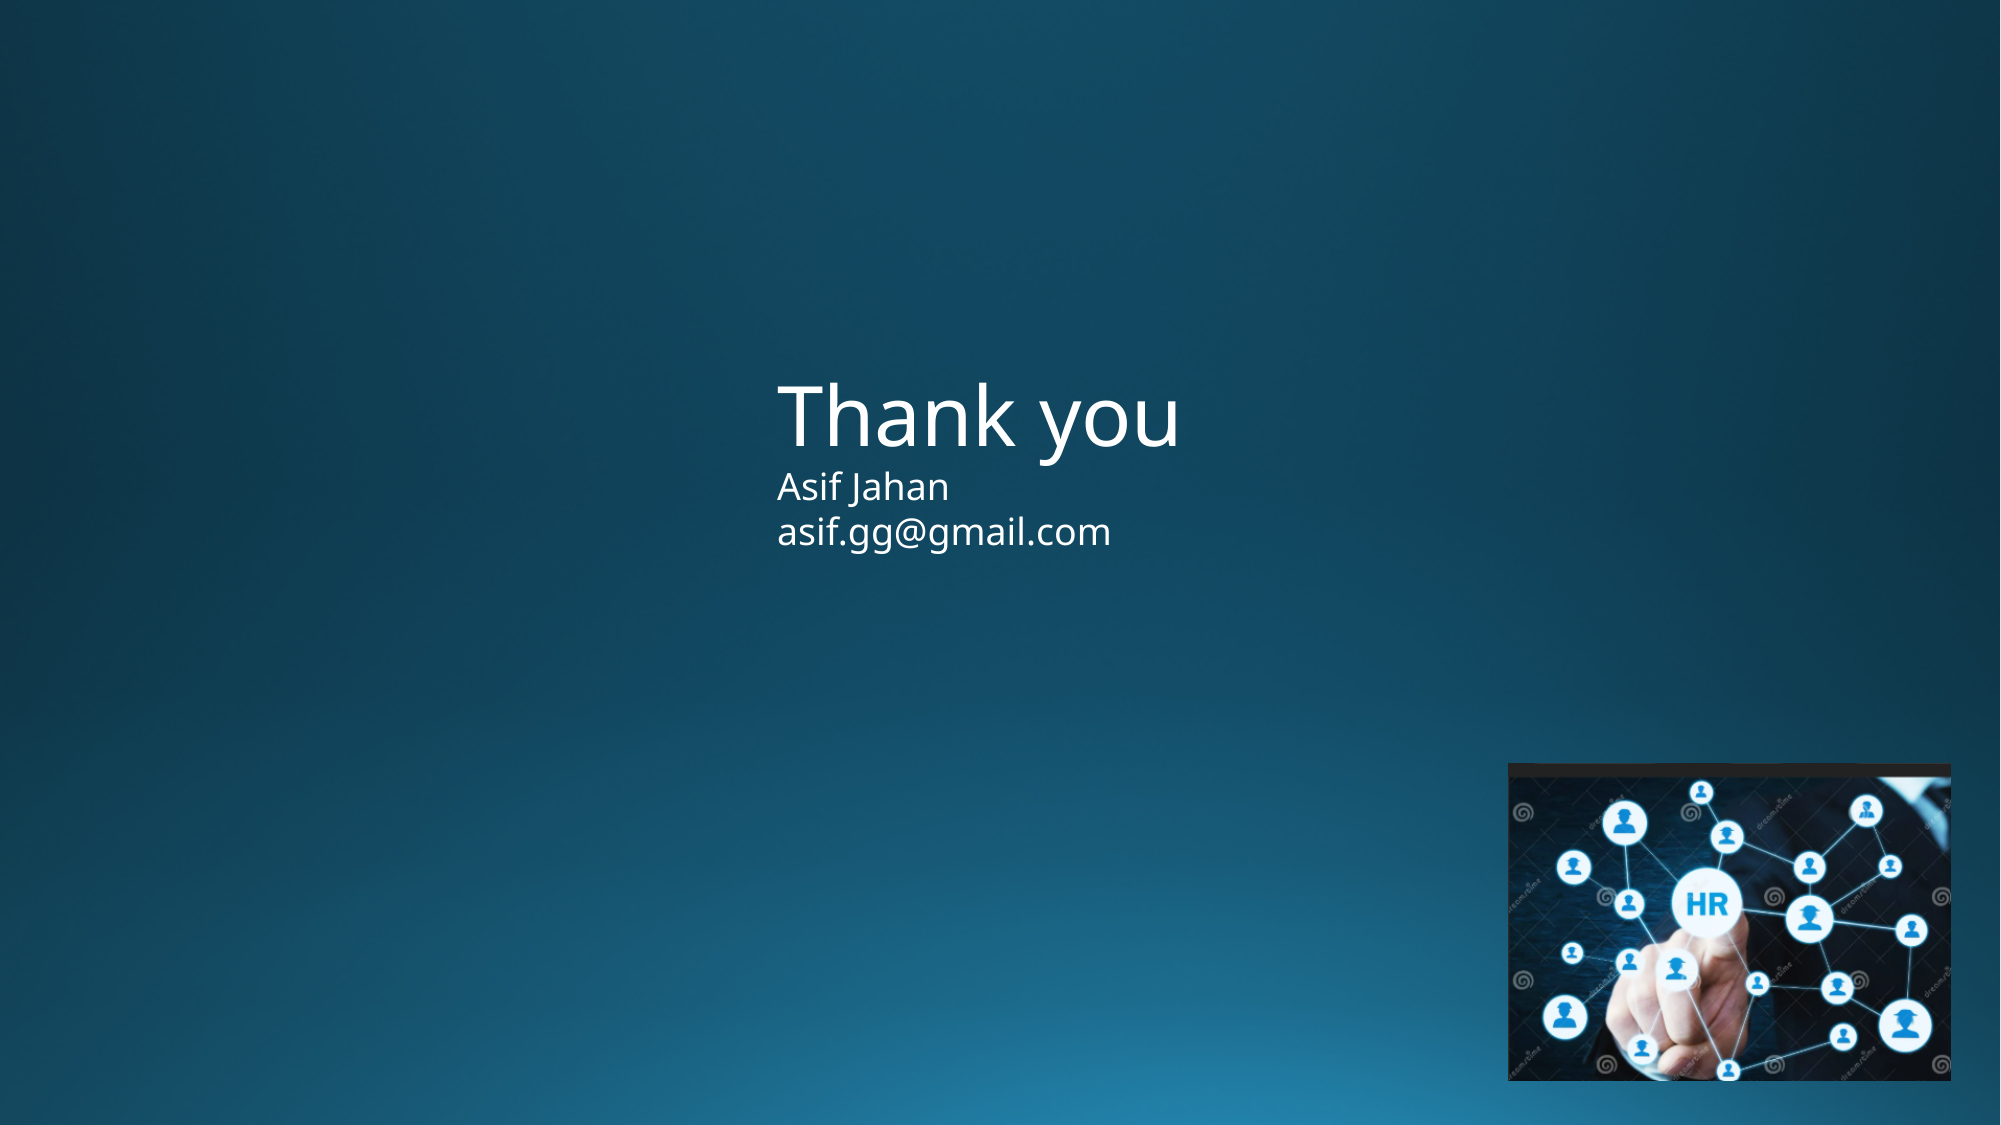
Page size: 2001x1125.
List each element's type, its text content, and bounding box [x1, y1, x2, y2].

picture [0, 0, 2001, 1125]
text_box Thank you Asif Jahan asif.gg@gmail.com [762, 355, 1660, 561]
